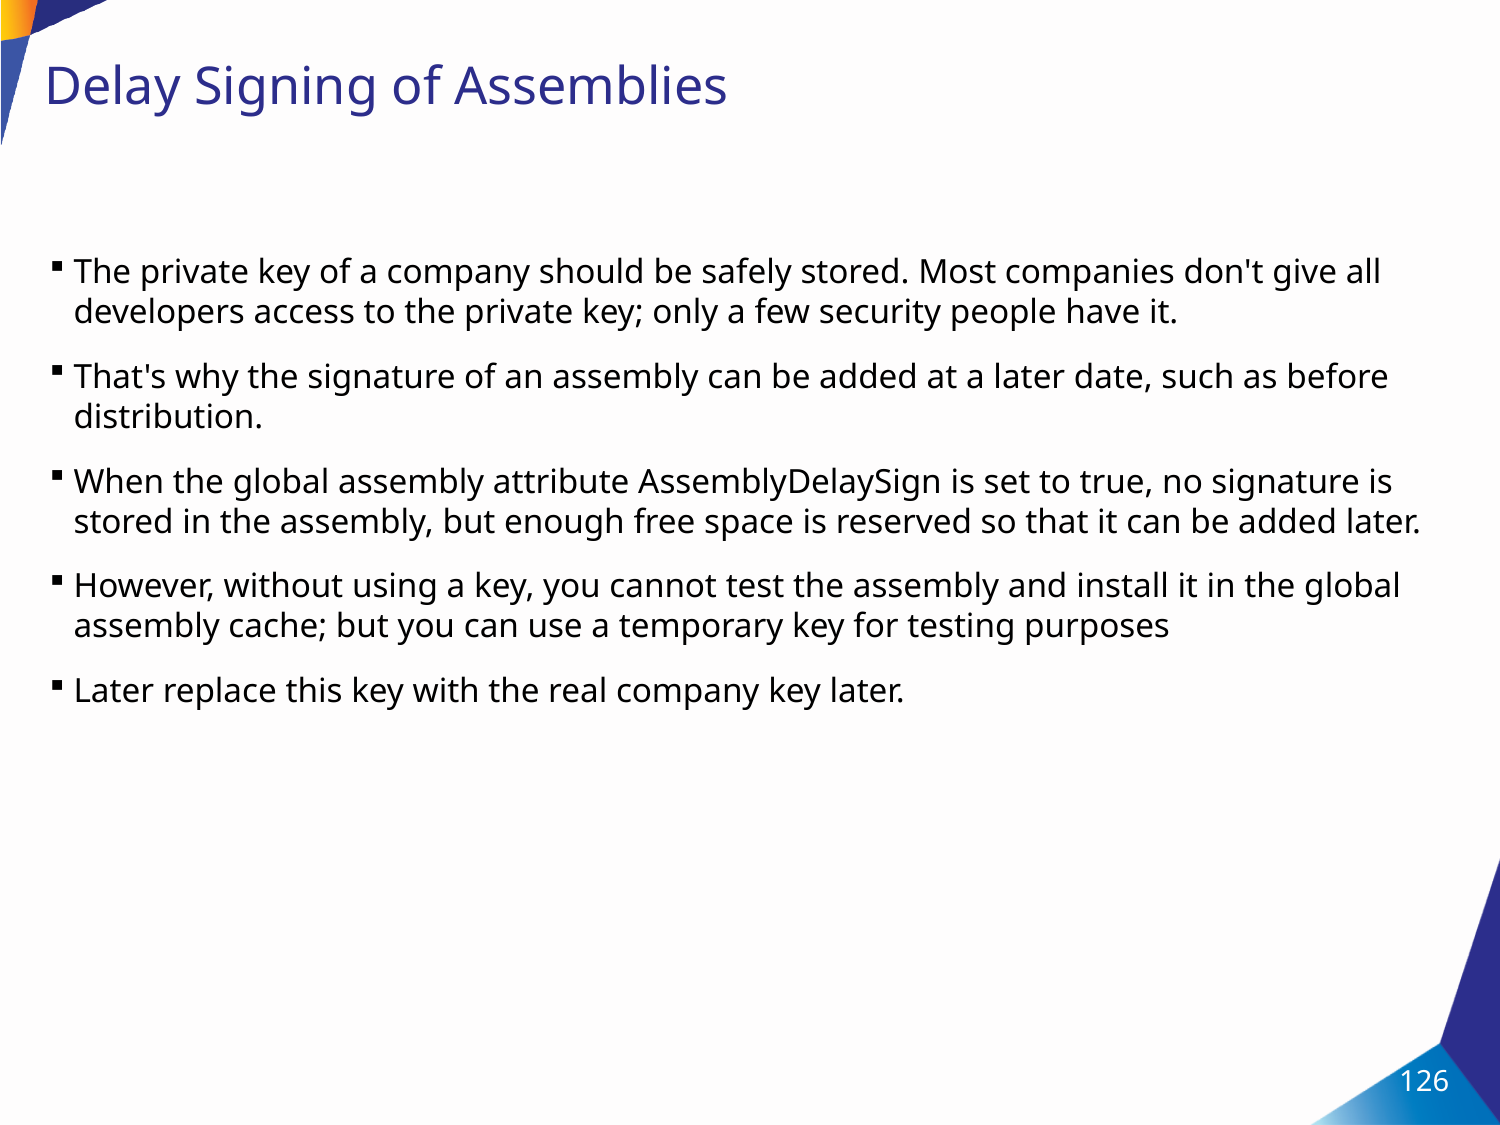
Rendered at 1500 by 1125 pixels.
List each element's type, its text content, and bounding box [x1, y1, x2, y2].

title Delay Signing of Assemblies [43, 52, 1455, 117]
picture [1288, 854, 1500, 1125]
picture [0, 0, 110, 145]
list The private key of a company should be safely stored. Most companies don't give all developers access to the private key; only a few security people have it. That's why the signature of an assembly can be added at a later date, such as before distribution. When the global assembly attribute AssemblyDelaySign is set to true, no signature is stored in the assembly, but enough free space is reserved so that it can be added later. However, without using a key, you cannot test the assembly and install it in the global assembly cache; but you can use a temporary key for testing purposes Later replace this key with the real company key later. [49, 250, 1450, 1088]
